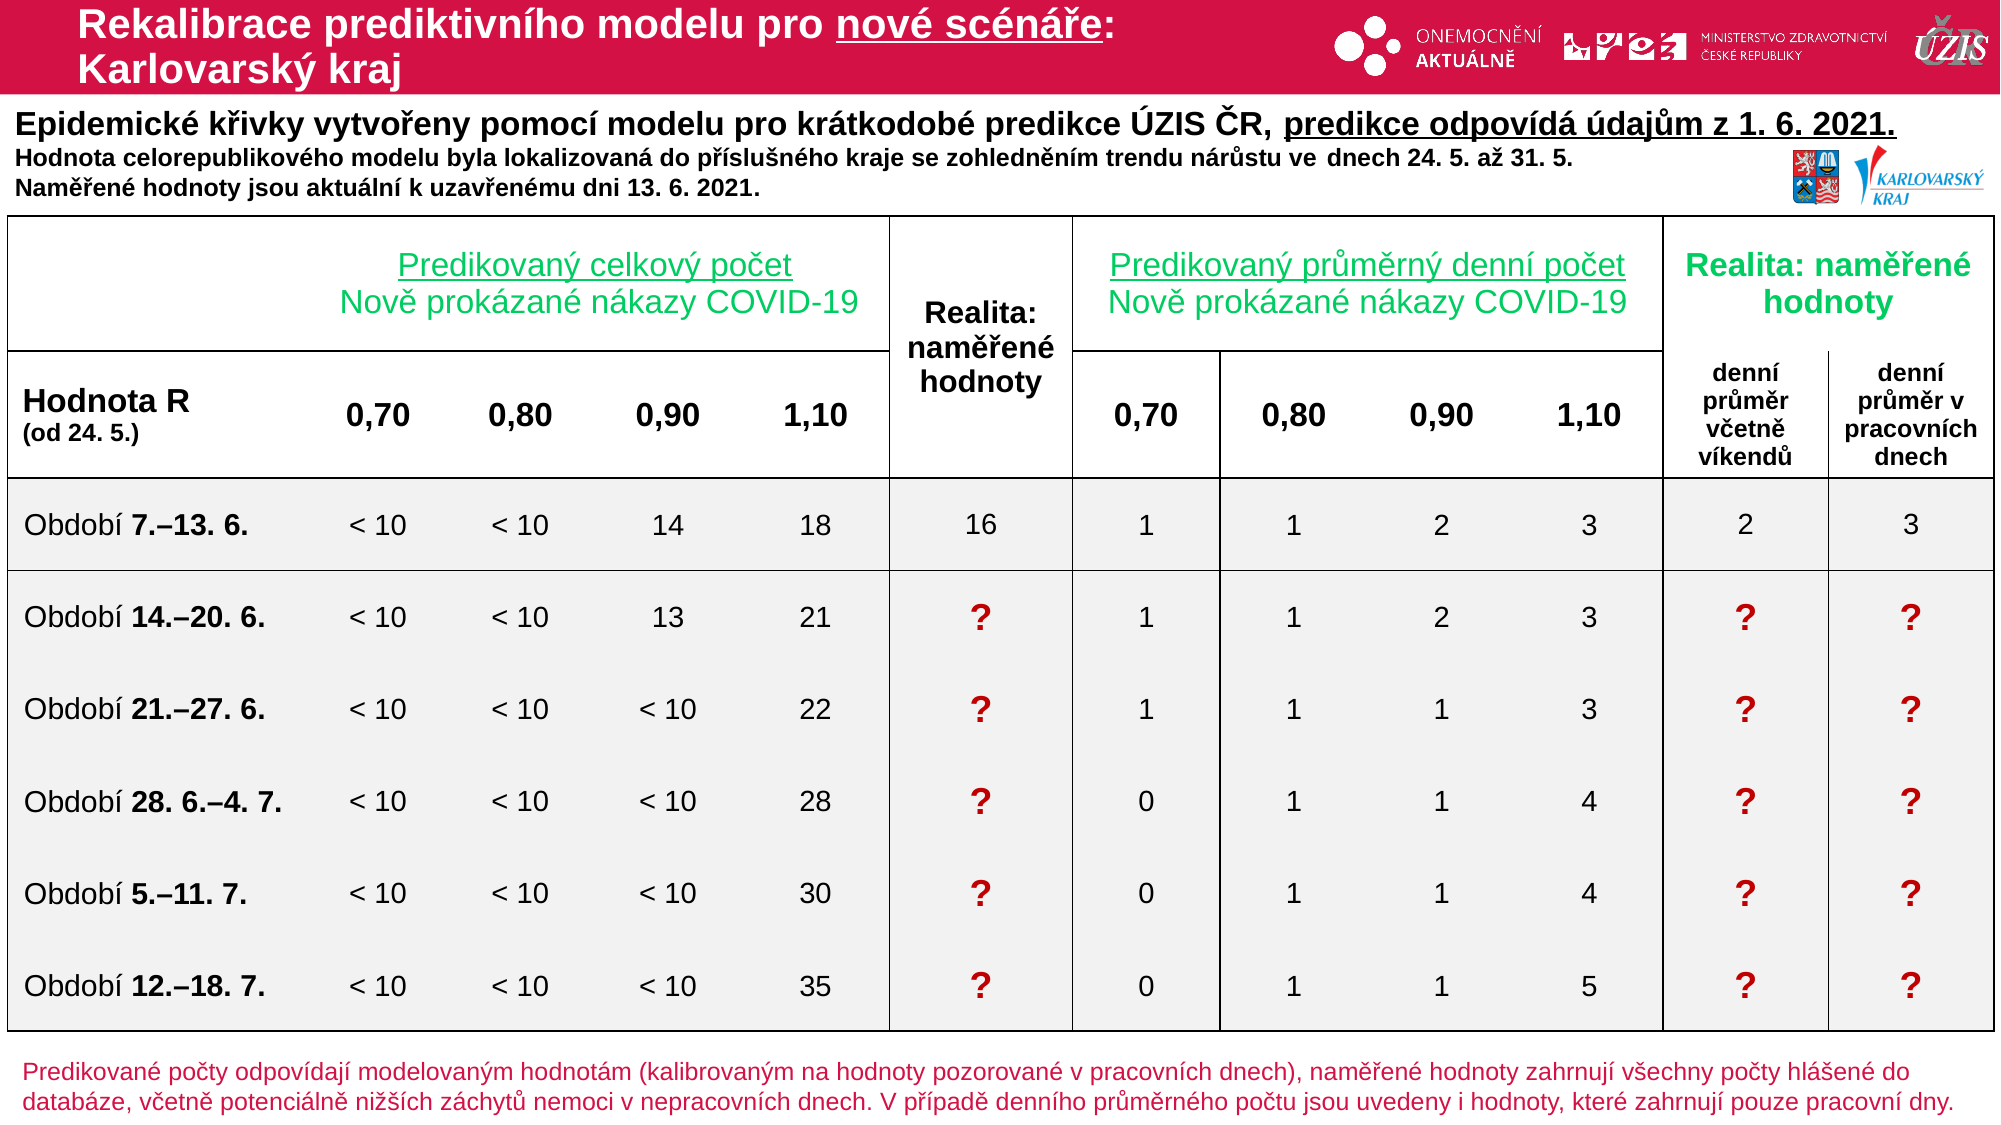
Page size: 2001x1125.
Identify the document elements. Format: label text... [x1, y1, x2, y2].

table_cell < 10 [594, 939, 742, 1030]
table_cell ? [1829, 663, 1993, 755]
table_cell 14 [594, 479, 742, 570]
table_cell ? [890, 663, 1072, 755]
table_cell 1 [1221, 479, 1368, 570]
table_header Predikovaný celkový počet Nově prokázané nákazy COVID-19 [310, 217, 889, 350]
table_cell < 10 [447, 479, 594, 570]
table_cell 2 [1664, 479, 1828, 570]
table_cell denní průměr v pracovních dnech [1829, 351, 1993, 477]
table_cell 3 [1515, 571, 1662, 663]
table_cell 3 [1515, 663, 1662, 755]
table_cell 18 [742, 479, 889, 570]
table_cell < 10 [594, 755, 742, 847]
table_cell 4 [1515, 755, 1662, 847]
table_cell 0,80 [447, 352, 594, 477]
table_cell Období 7.–13. 6. [8, 479, 310, 570]
table_cell 3 [1515, 479, 1662, 570]
text_box Predikované počty odpovídají modelovaným hodnotám (kalibrovaným na hodnoty pozorované v pracovních dnech), naměřené hodnoty zahrnují všechny počty hlášené do databáze, včetně potenciálně nižších záchytů nemoci v nepracovních dnech. V případě denního průměrného počtu jsou uvedeny i hodnoty, které zahrnují pouze pracovní dny. [7, 1047, 1991, 1123]
table_cell 0,70 [310, 352, 447, 477]
table_header Realita: naměřené hodnoty [890, 217, 1072, 477]
table_cell < 10 [594, 847, 742, 939]
table_cell ? [1664, 755, 1828, 847]
table_cell Období 14.–20. 6. [8, 571, 310, 663]
table_cell denní průměr včetně víkendů [1664, 351, 1828, 477]
table_cell 16 [890, 479, 1072, 570]
table_cell < 10 [310, 755, 447, 847]
table_cell 3 [1829, 479, 1993, 570]
table_cell ? [1664, 939, 1828, 1030]
table_cell ? [1664, 571, 1828, 663]
table_cell 1,10 [1515, 352, 1662, 477]
table_cell 0,90 [594, 352, 742, 477]
table_cell 1 [1221, 939, 1368, 1030]
table_cell 22 [742, 663, 889, 755]
table_cell ? [890, 847, 1072, 939]
table_cell 1 [1368, 663, 1515, 755]
picture [1563, 31, 1888, 60]
table_cell 5 [1515, 939, 1662, 1030]
table_cell < 10 [447, 571, 594, 663]
table_cell 0,70 [1073, 352, 1219, 477]
table_cell < 10 [310, 663, 447, 755]
table_cell ? [1664, 847, 1828, 939]
table_cell 0,80 [1221, 352, 1368, 477]
table_header Realita: naměřené hodnoty [1664, 217, 1993, 351]
table_cell 2 [1368, 479, 1515, 570]
table_cell ? [1829, 939, 1993, 1030]
table_cell < 10 [310, 571, 447, 663]
table_header Predikovaný průměrný denní počet Nově prokázané nákazy COVID-19 [1073, 217, 1662, 350]
table_cell ? [890, 755, 1072, 847]
table_cell 0 [1073, 847, 1219, 939]
table_cell Období 12.–18. 7. [8, 939, 310, 1030]
table_cell 1 [1368, 847, 1515, 939]
table_cell < 10 [447, 939, 594, 1030]
table_cell 30 [742, 847, 889, 939]
table_cell 28 [742, 755, 889, 847]
table_cell 21 [742, 571, 889, 663]
table_cell < 10 [310, 939, 447, 1030]
table_cell 2 [1368, 571, 1515, 663]
picture [1915, 15, 1989, 66]
table_cell 1 [1073, 479, 1219, 570]
table_cell Hodnota R (od 24. 5.) [8, 352, 310, 477]
table_cell 35 [742, 939, 889, 1030]
table_cell < 10 [447, 663, 594, 755]
table_cell 0 [1073, 939, 1219, 1030]
table_cell 1 [1221, 663, 1368, 755]
table_cell < 10 [447, 847, 594, 939]
table_cell ? [890, 939, 1072, 1030]
table_cell ? [1829, 755, 1993, 847]
table_cell 1,10 [742, 352, 889, 477]
table_cell 1 [1221, 571, 1368, 663]
title Rekalibrace prediktivního modelu pro nové scénáře: Karlovarský kraj [62, 0, 1303, 94]
table_header [8, 217, 310, 350]
table_cell Období 28. 6.–4. 7. [8, 755, 310, 847]
table_cell 13 [594, 571, 742, 663]
table_cell < 10 [594, 663, 742, 755]
table_cell 4 [1515, 847, 1662, 939]
table_cell 1 [1368, 755, 1515, 847]
table_cell 1 [1221, 847, 1368, 939]
table_cell ? [1829, 847, 1993, 939]
table_cell ? [890, 571, 1072, 663]
table_cell < 10 [447, 755, 594, 847]
table_cell < 10 [310, 479, 447, 570]
text_box Epidemické křivky vytvořeny pomocí modelu pro krátkodobé predikce ÚZIS ČR, predikce odpovídá údajům z 1. 6. 2021. Hodnota celorepublikového modelu byla lokalizovaná do příslušného kraje se zohledněním trendu nárůstu ve dnech 24. 5. až 31. 5. Naměřené hodnoty jsou aktuální k uzavřenému dni 13. 6. 2021. [0, 94, 2000, 209]
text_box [1793, 145, 1984, 205]
table_cell Období 5.–11. 7. [8, 847, 310, 939]
table_cell 0,90 [1368, 352, 1515, 477]
table_cell 0 [1073, 755, 1219, 847]
table_cell ? [1664, 663, 1828, 755]
table_cell Období 21.–27. 6. [8, 663, 310, 755]
table_cell 1 [1073, 571, 1219, 663]
table_cell 1 [1368, 939, 1515, 1030]
table_cell ? [1829, 571, 1993, 663]
table_cell 1 [1221, 755, 1368, 847]
table_cell 1 [1073, 663, 1219, 755]
table_cell < 10 [310, 847, 447, 939]
picture [1334, 16, 1542, 76]
